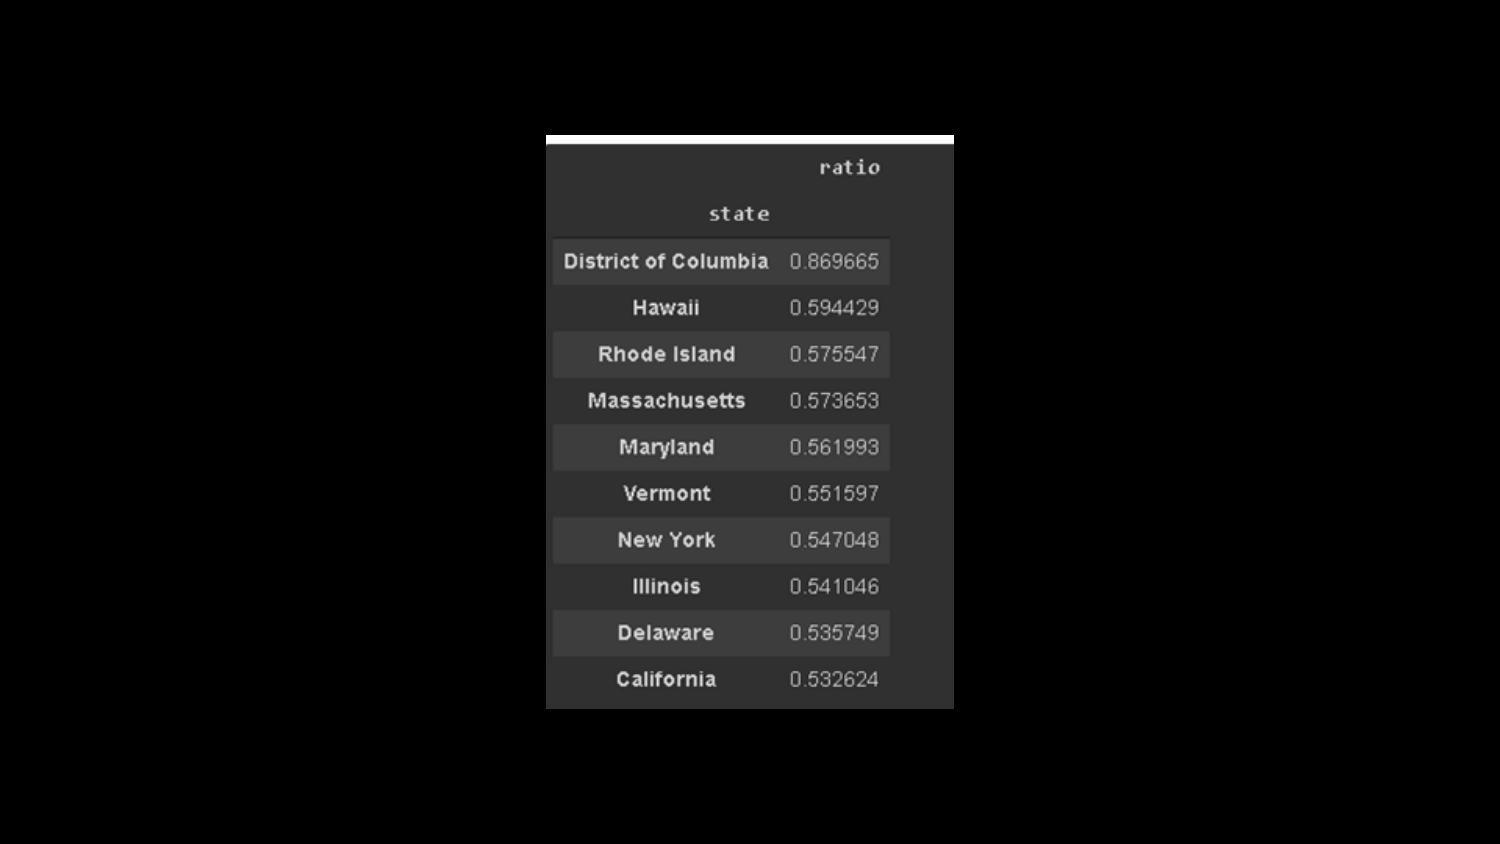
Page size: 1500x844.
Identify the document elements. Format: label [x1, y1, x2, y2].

picture [545, 134, 955, 709]
